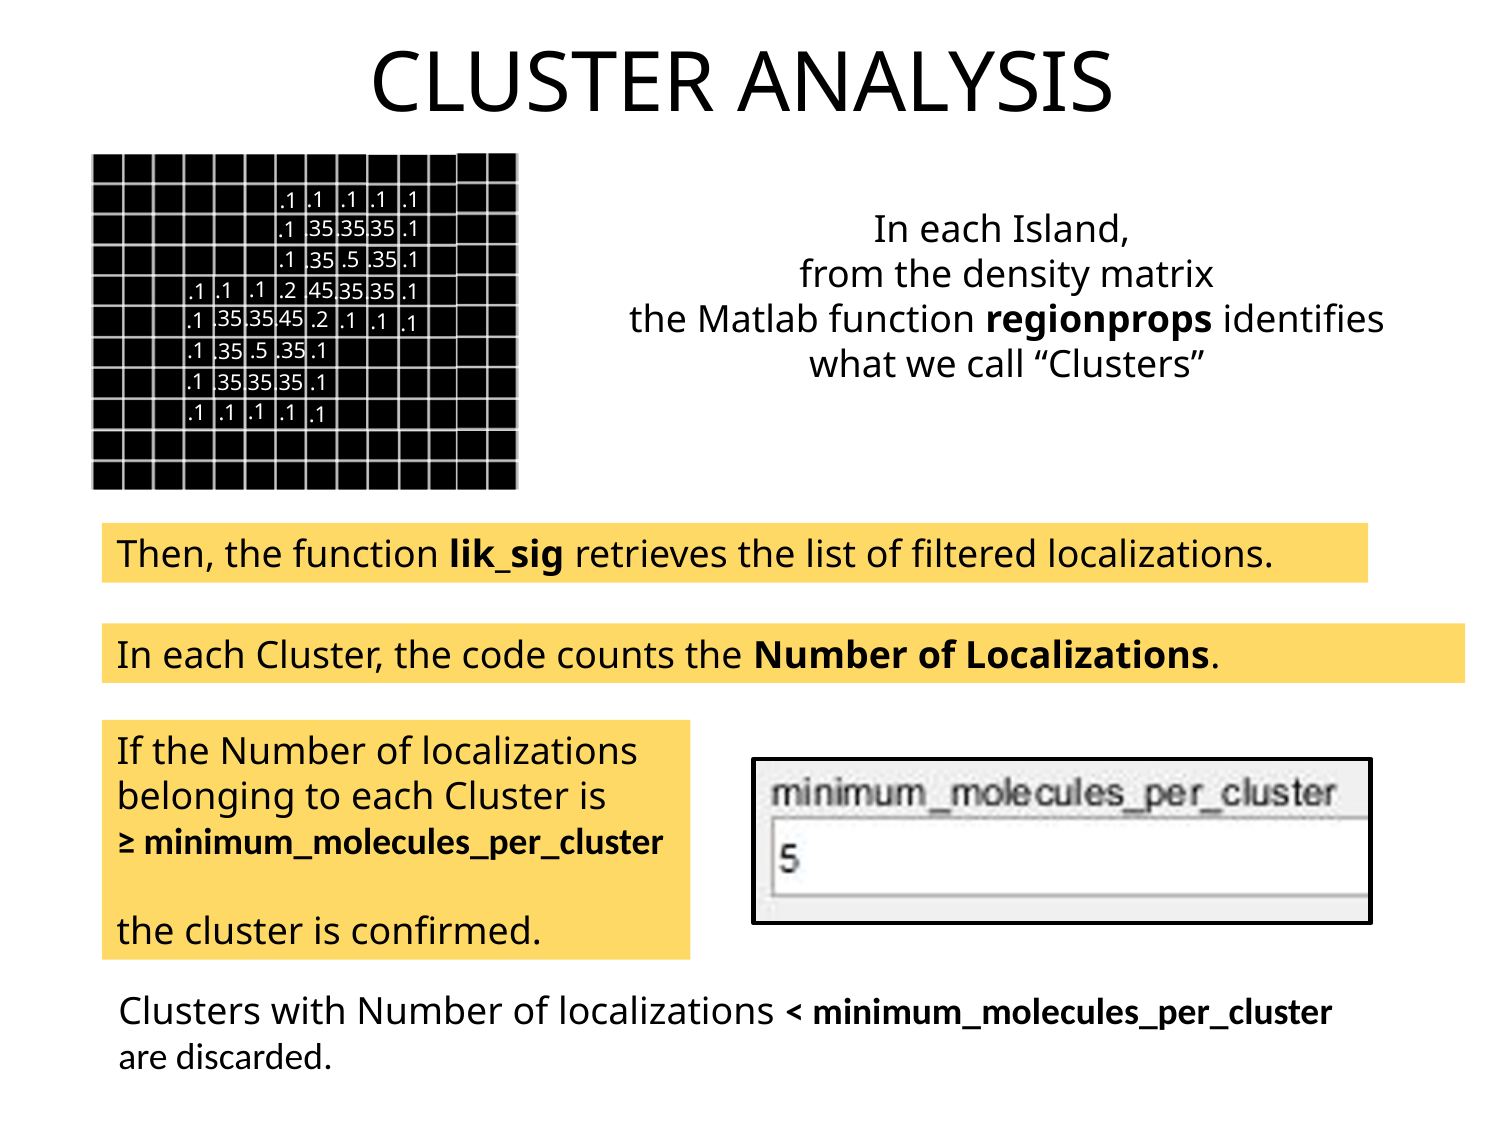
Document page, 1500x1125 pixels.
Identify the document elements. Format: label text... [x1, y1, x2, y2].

text_box Clusters with Number of localizations < minimum_molecules_per_cluster are discarded. [103, 979, 1369, 1084]
text_box Then, the function lik_sig retrieves the list of filtered localizations. [101, 522, 1369, 583]
text_box If the Number of localizations belonging to each Cluster is ≥ minimum_molecules_per_cluster the cluster is confirmed. [101, 719, 691, 960]
text_box In each Cluster, the code counts the Number of Localizations. [101, 623, 1466, 683]
picture [91, 152, 519, 492]
text_box In each Island, from the density matrix the Matlab function regionprops identifies what we call “Clusters” [607, 198, 1407, 393]
text_box CLUSTER ANALYSIS [36, 31, 1449, 153]
picture [755, 761, 1369, 921]
